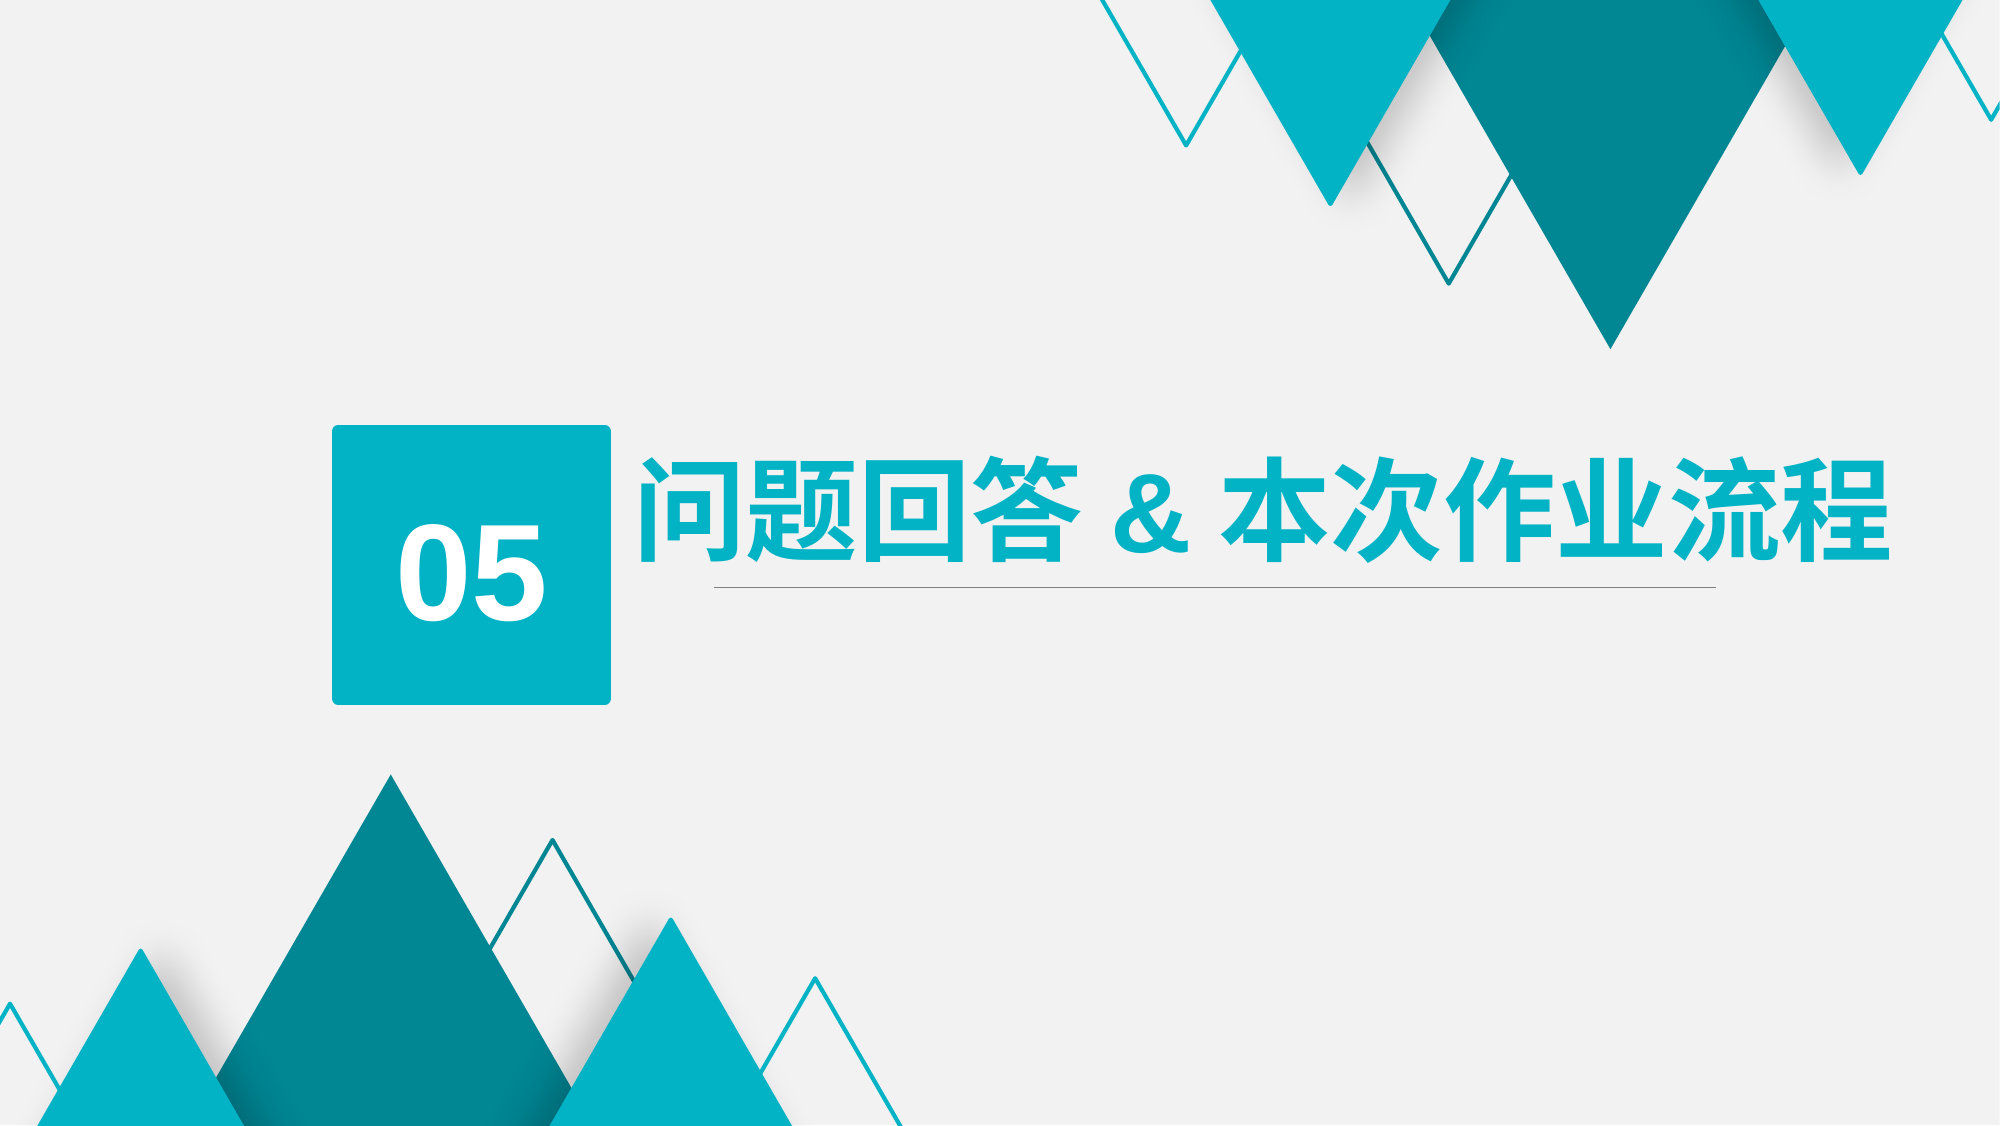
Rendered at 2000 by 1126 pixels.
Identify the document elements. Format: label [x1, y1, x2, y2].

text_box [337, 431, 1882, 699]
text_box [0, 774, 1161, 1126]
text_box [840, 0, 2000, 350]
